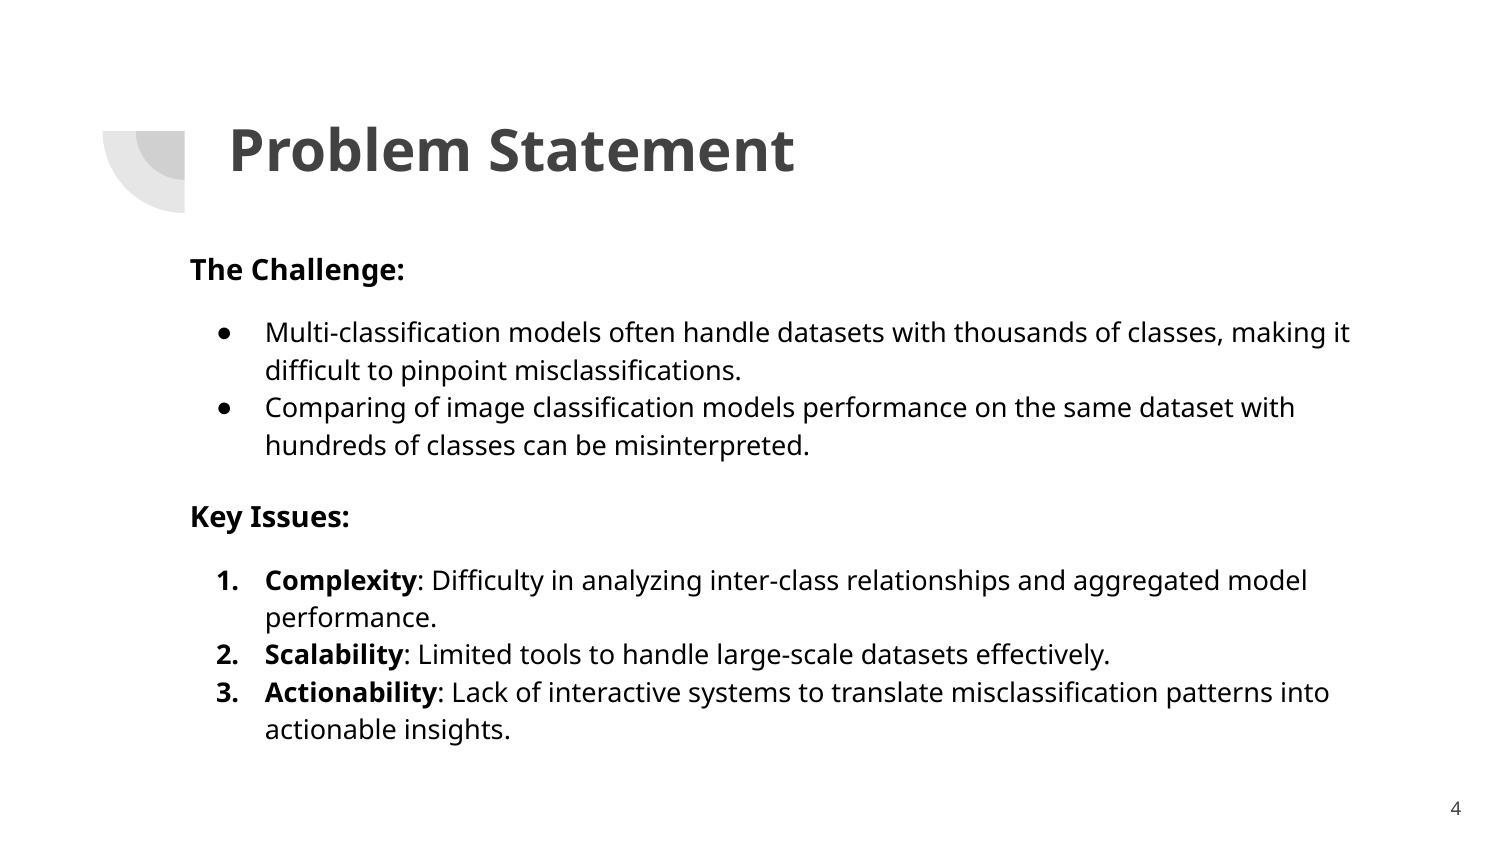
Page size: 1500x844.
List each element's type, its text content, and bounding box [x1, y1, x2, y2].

slide_number 4 [1386, 777, 1477, 842]
title Problem Statement [213, 98, 1368, 218]
list Key Issues: Complexity: Difficulty in analyzing inter-class relationships and aggregated model performance. Scalability: Limited tools to handle large-scale datasets effectively. Actionability: Lack of interactive systems to translate misclassification patterns into actionable insights. [175, 477, 1406, 755]
list The Challenge: Multi-classification models often handle datasets with thousands of classes, making it difficult to pinpoint misclassifications. Comparing of image classification models performance on the same dataset with hundreds of classes can be misinterpreted. [175, 218, 1406, 472]
